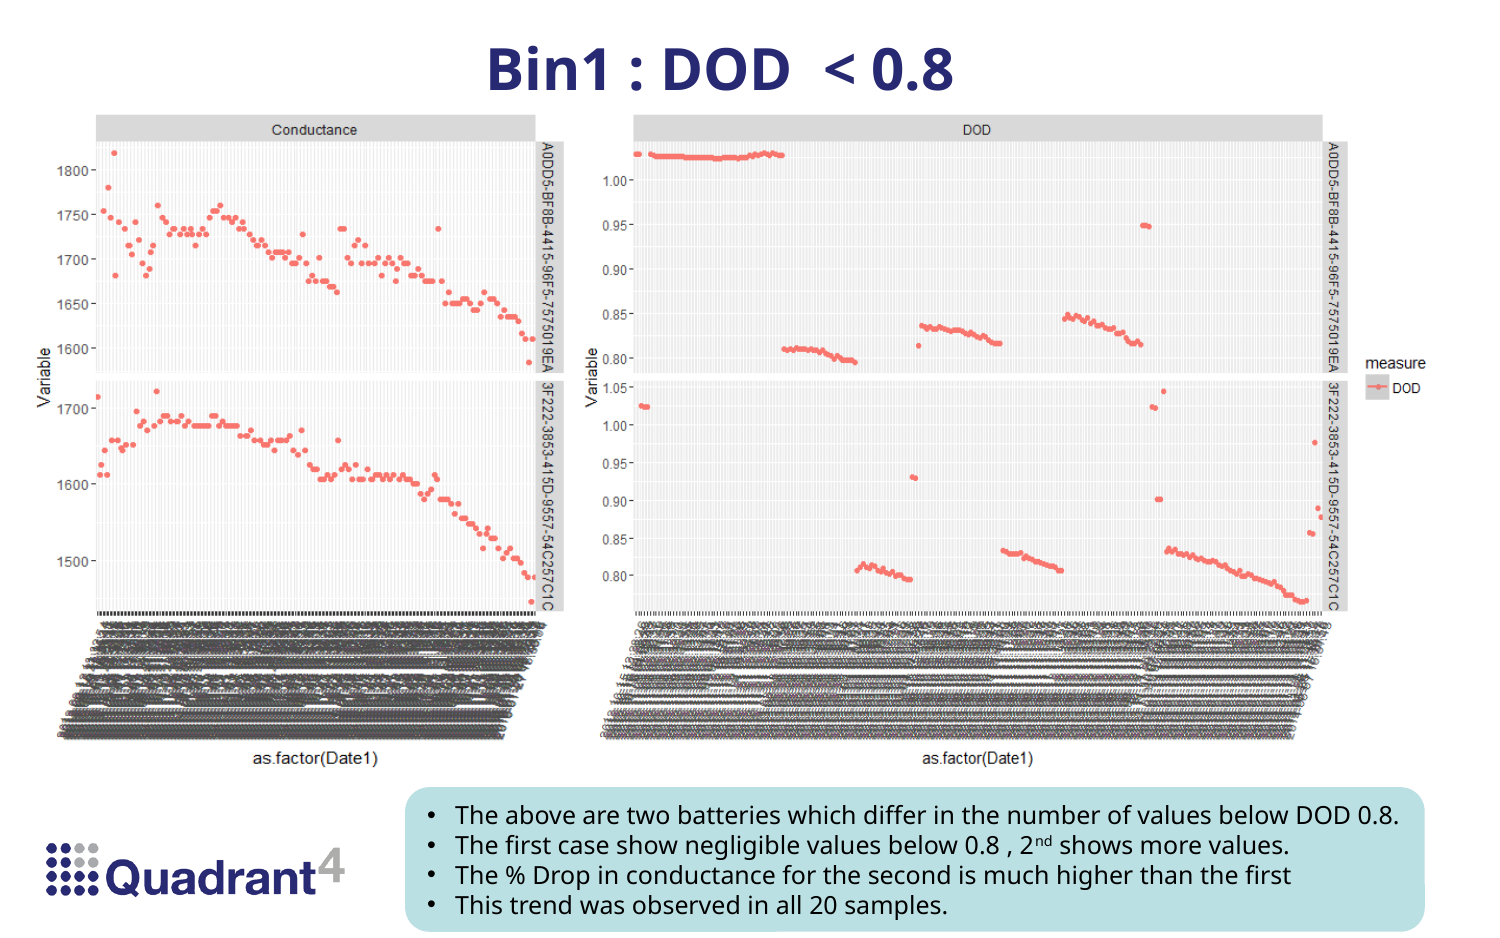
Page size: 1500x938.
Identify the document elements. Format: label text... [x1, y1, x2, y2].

picture [24, 826, 367, 918]
text_box Bin1 : DOD < 0.8 [68, 24, 1403, 105]
text_box The above are two batteries which differ in the number of values below DOD 0.8. The first case show negligible values below 0.8 , 2nd shows more values. The % Drop in conductance for the second is much higher than the first This trend was observed in all 20 samples. [405, 787, 1425, 932]
picture [22, 106, 1452, 775]
